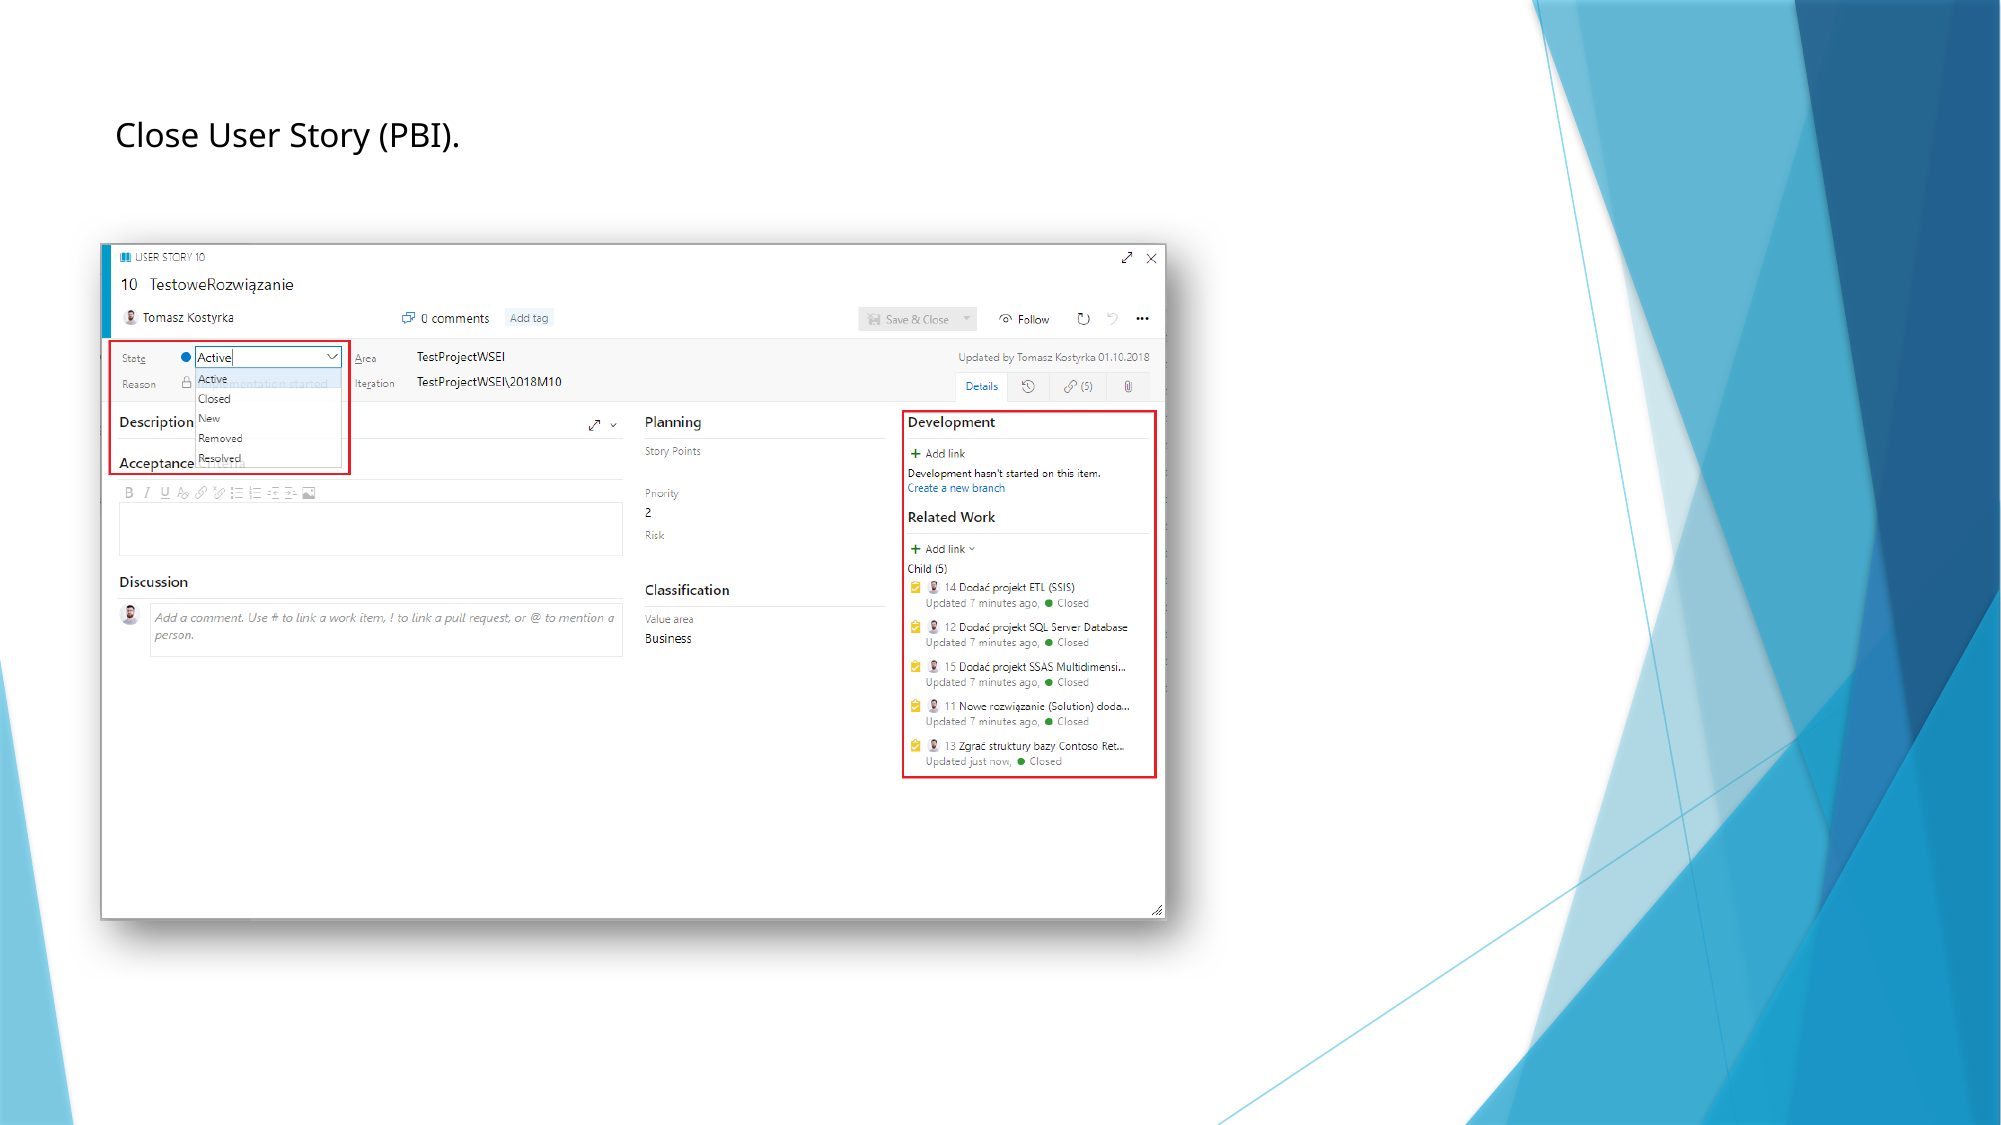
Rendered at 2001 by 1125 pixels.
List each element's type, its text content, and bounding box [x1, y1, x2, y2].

picture [99, 243, 1167, 921]
text_box Close User Story (PBI). [100, 107, 1511, 162]
